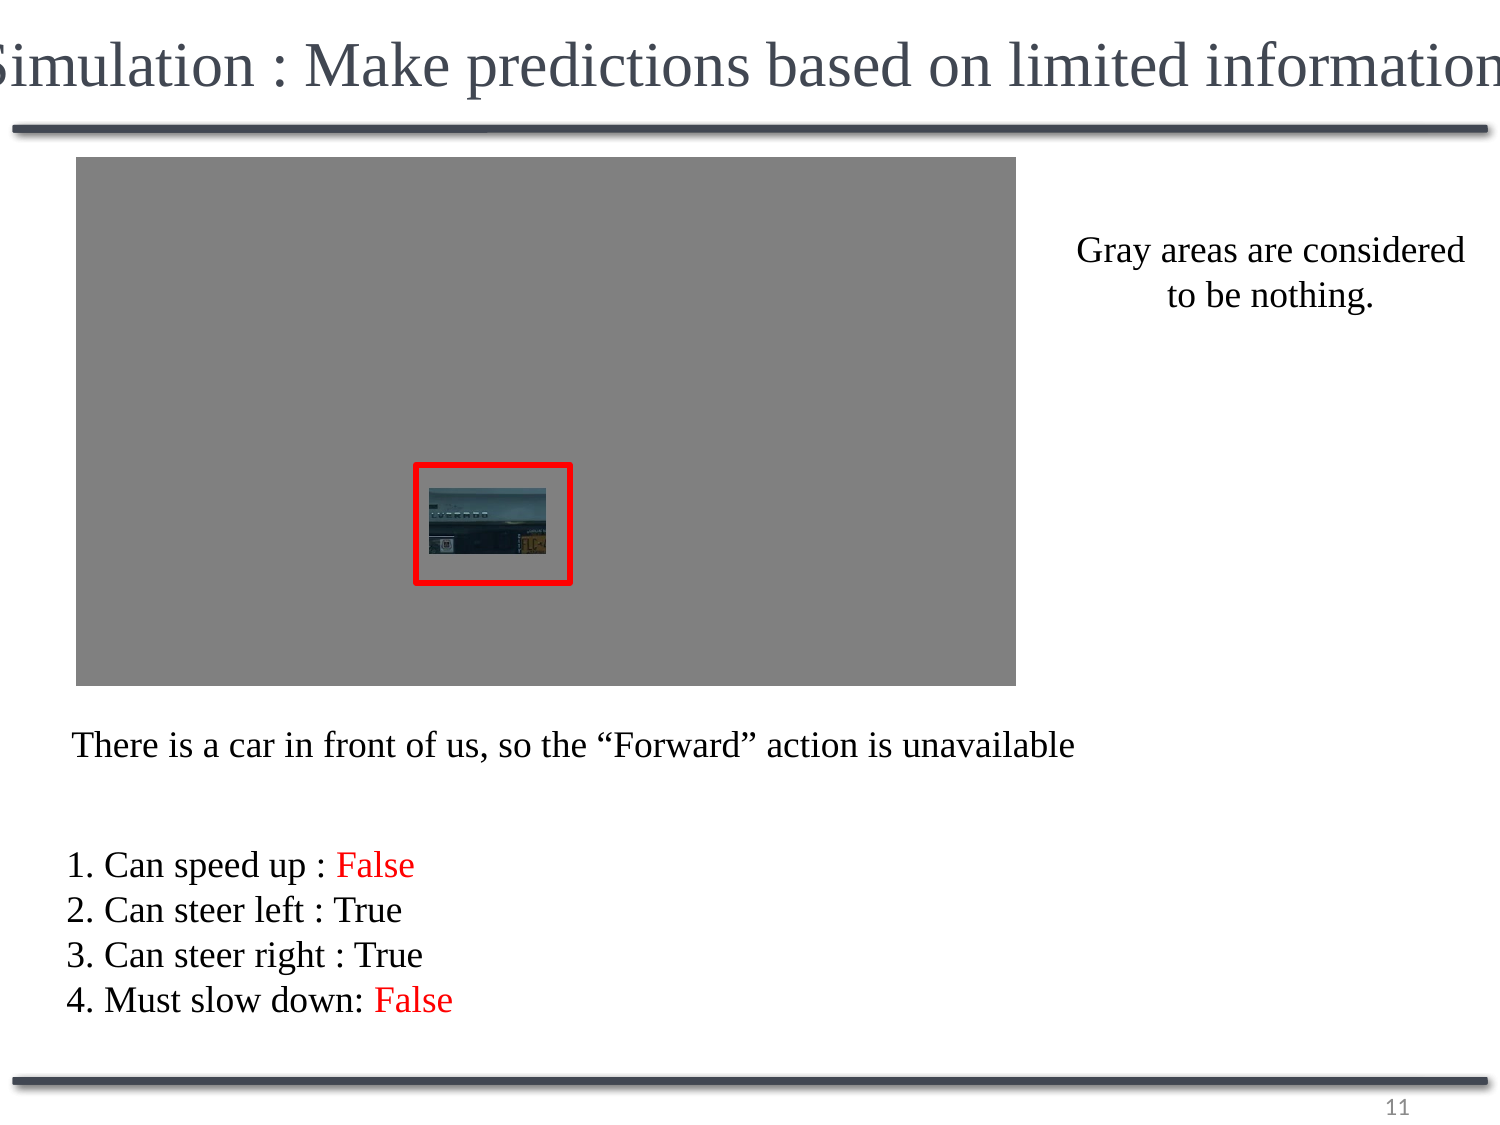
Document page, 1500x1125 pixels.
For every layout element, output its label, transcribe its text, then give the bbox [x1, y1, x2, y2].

picture [76, 157, 1016, 687]
text_box Gray areas are considered to be nothing. [1043, 217, 1499, 323]
text_box 1. Can speed up : False 2. Can steer left : True 3. Can steer right : True 4. Must slow down: False [51, 833, 850, 1073]
slide_number 11 [1074, 1093, 1425, 1119]
title Simulation : Make predictions based on limited information [0, 10, 1500, 111]
text_box There is a car in front of us, so the “Forward” action is unavailable [56, 713, 1102, 773]
